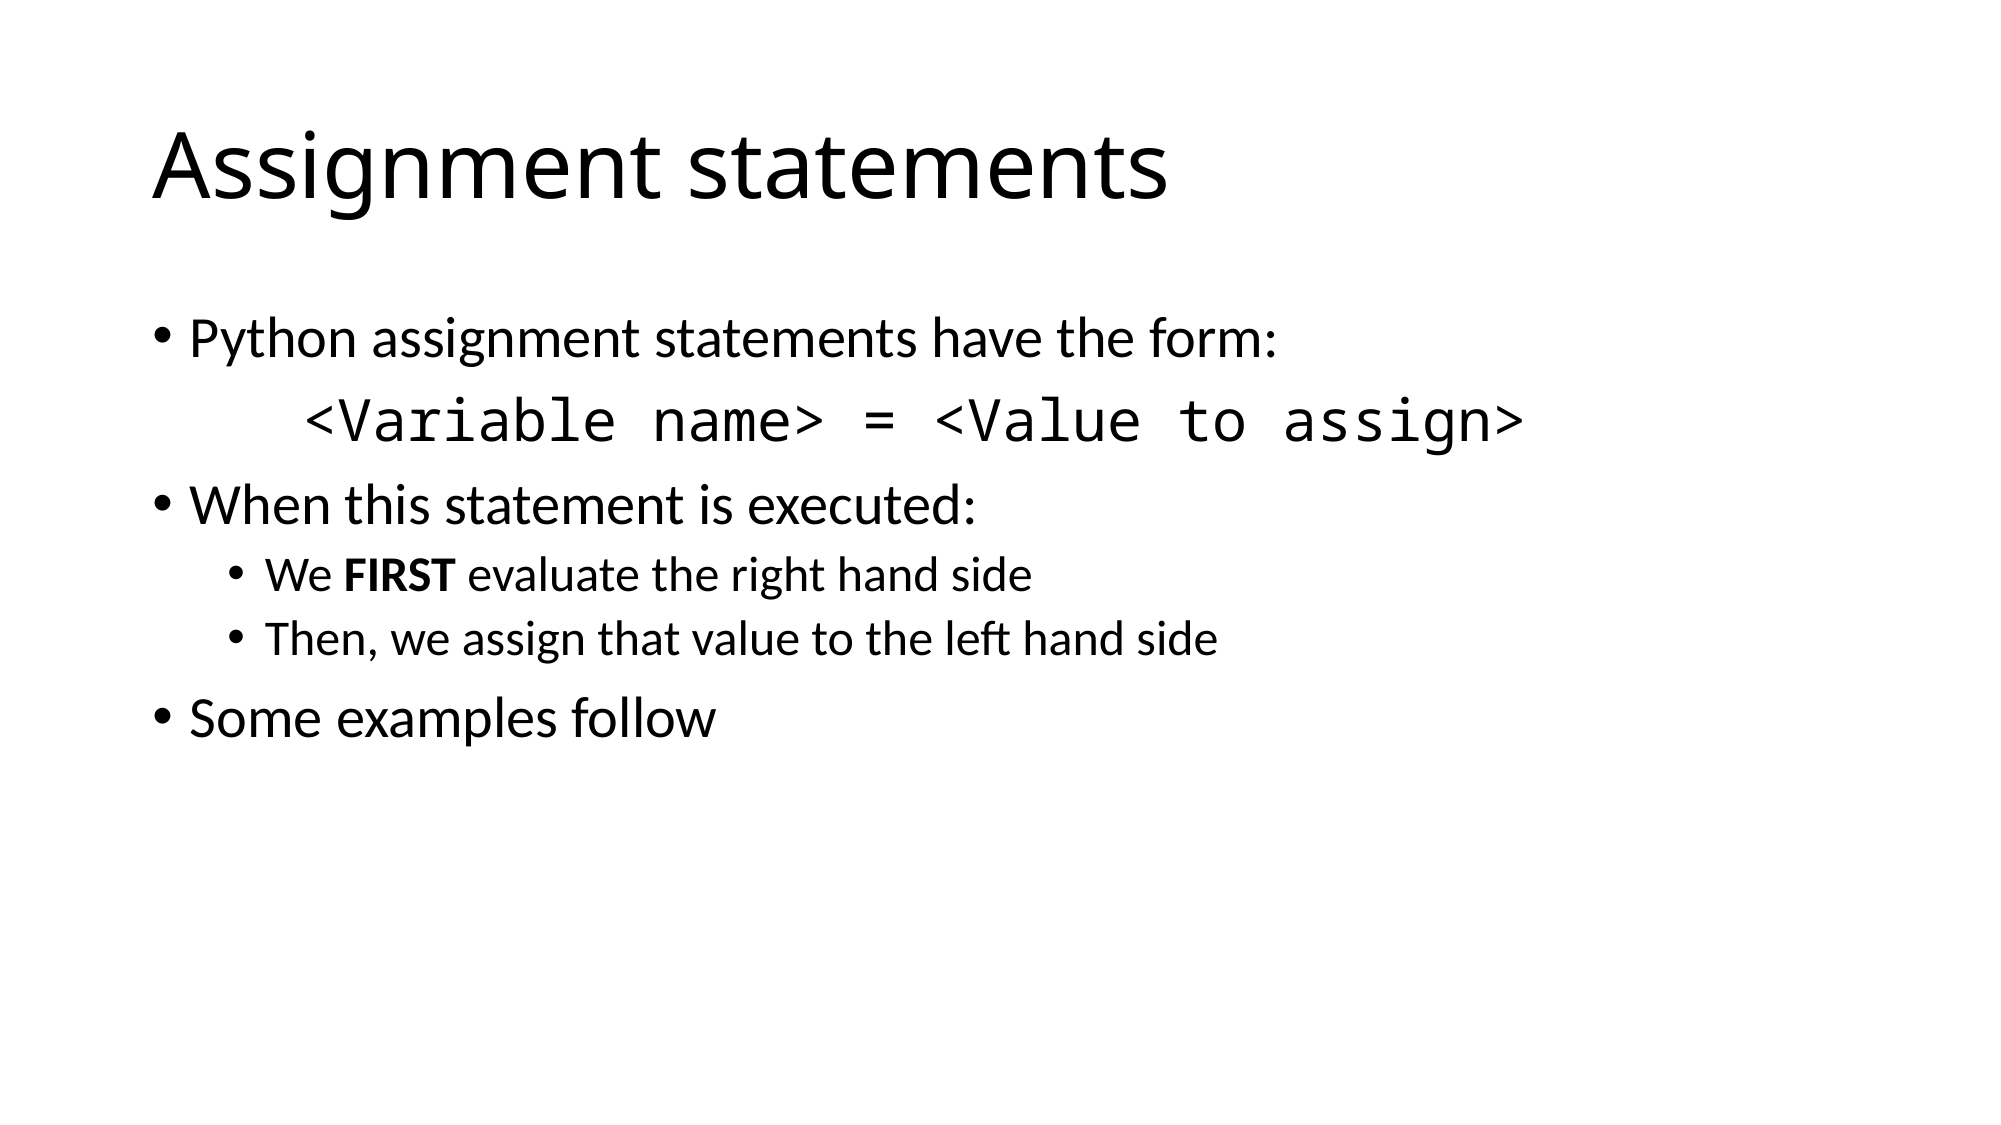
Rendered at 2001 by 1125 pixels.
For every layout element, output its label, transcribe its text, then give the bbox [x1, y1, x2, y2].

title Assignment statements [137, 59, 1863, 278]
list Python assignment statements have the form: <Variable name> = <Value to assign> When this statement is executed: We FIRST evaluate the right hand side Then, we assign that value to the left hand side Some examples follow [137, 299, 1863, 955]
